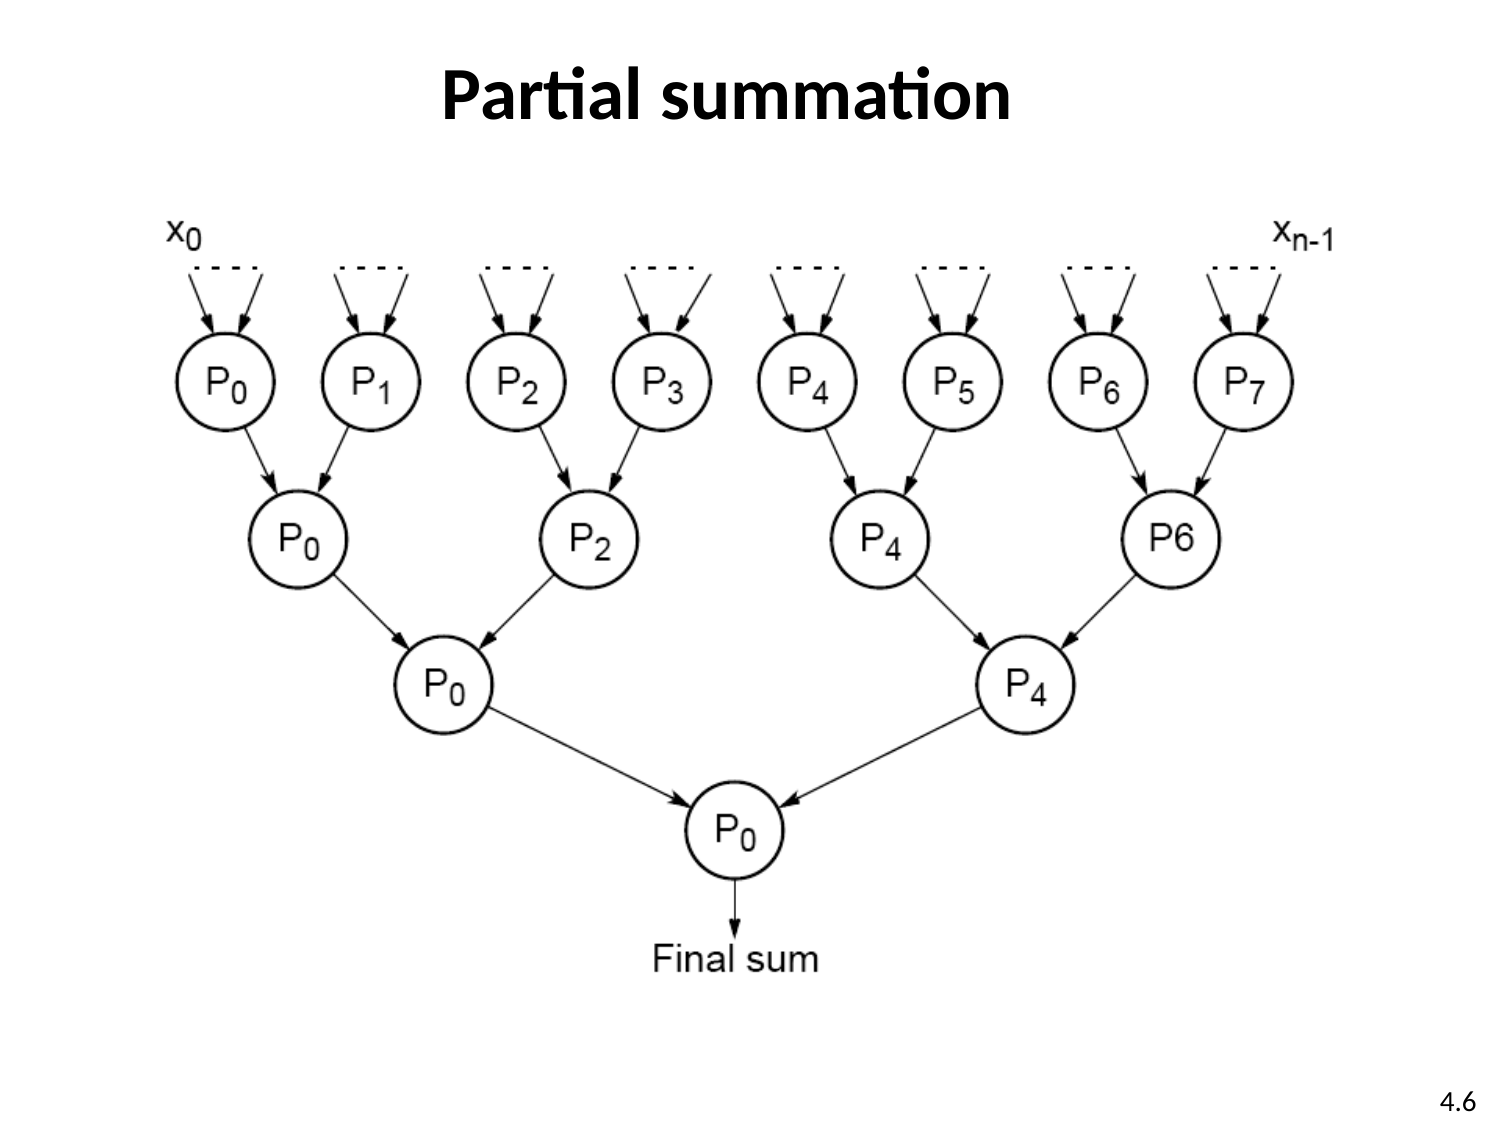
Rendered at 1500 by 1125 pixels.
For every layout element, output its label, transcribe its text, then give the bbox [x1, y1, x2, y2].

text_box 4.6 [1424, 1074, 1500, 1125]
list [162, 212, 1346, 980]
text_box Partial summation [426, 37, 1029, 143]
